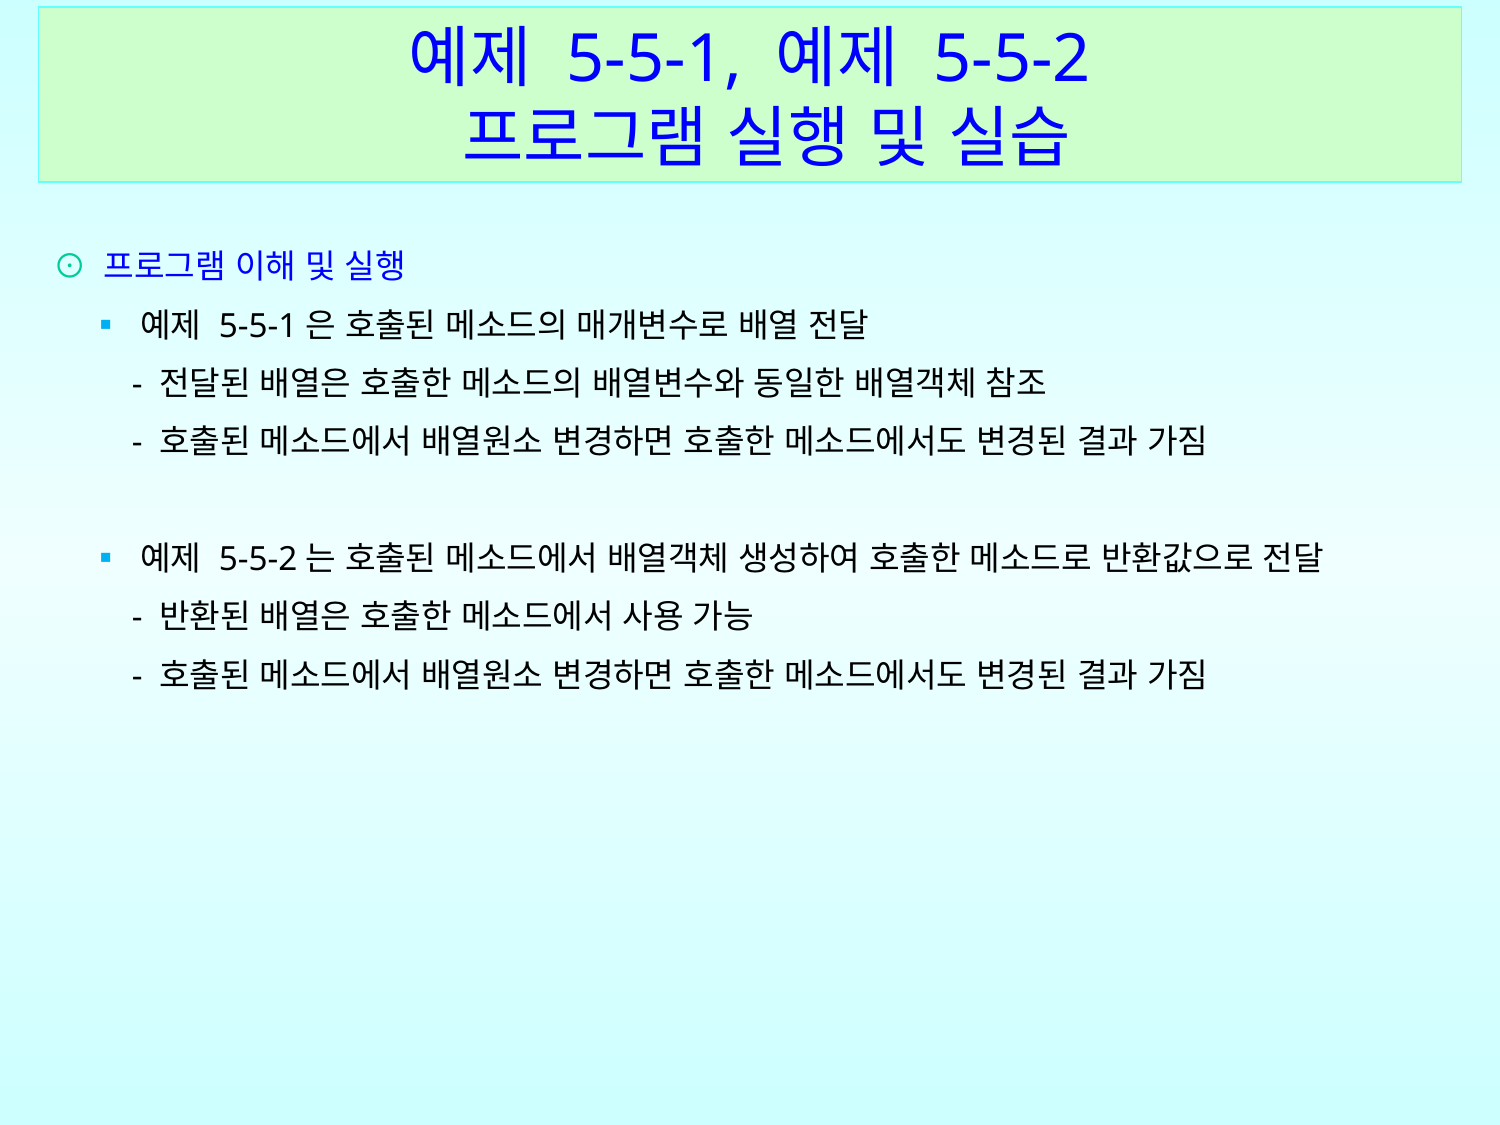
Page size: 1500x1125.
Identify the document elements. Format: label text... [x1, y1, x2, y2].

text_box 예제 5-5-1, 예제 5-5-2 프로그램 실행 및 실습 [38, 7, 1462, 182]
text_box ⊙ 프로그램 이해 및 실행 ▪ 예제 5-5-1은 호출된 메소드의 매개변수로 배열 전달 - 전달된 배열은 호출한 메소드의 배열변수와 동일한 배열객체 참조 - 호출된 메소드에서 배열원소 변경하면 호출한 메소드에서도 변경된 결과 가짐 ▪ 예제 5-5-2는 호출된 메소드에서 배열객체 생성하여 호출한 메소드로 반환값으로 전달 - 반환된 배열은 호출한 메소드에서 사용 가능 - 호출된 메소드에서 배열원소 변경하면 호출한 메소드에서도 변경된 결과 가짐 [38, 219, 1486, 702]
